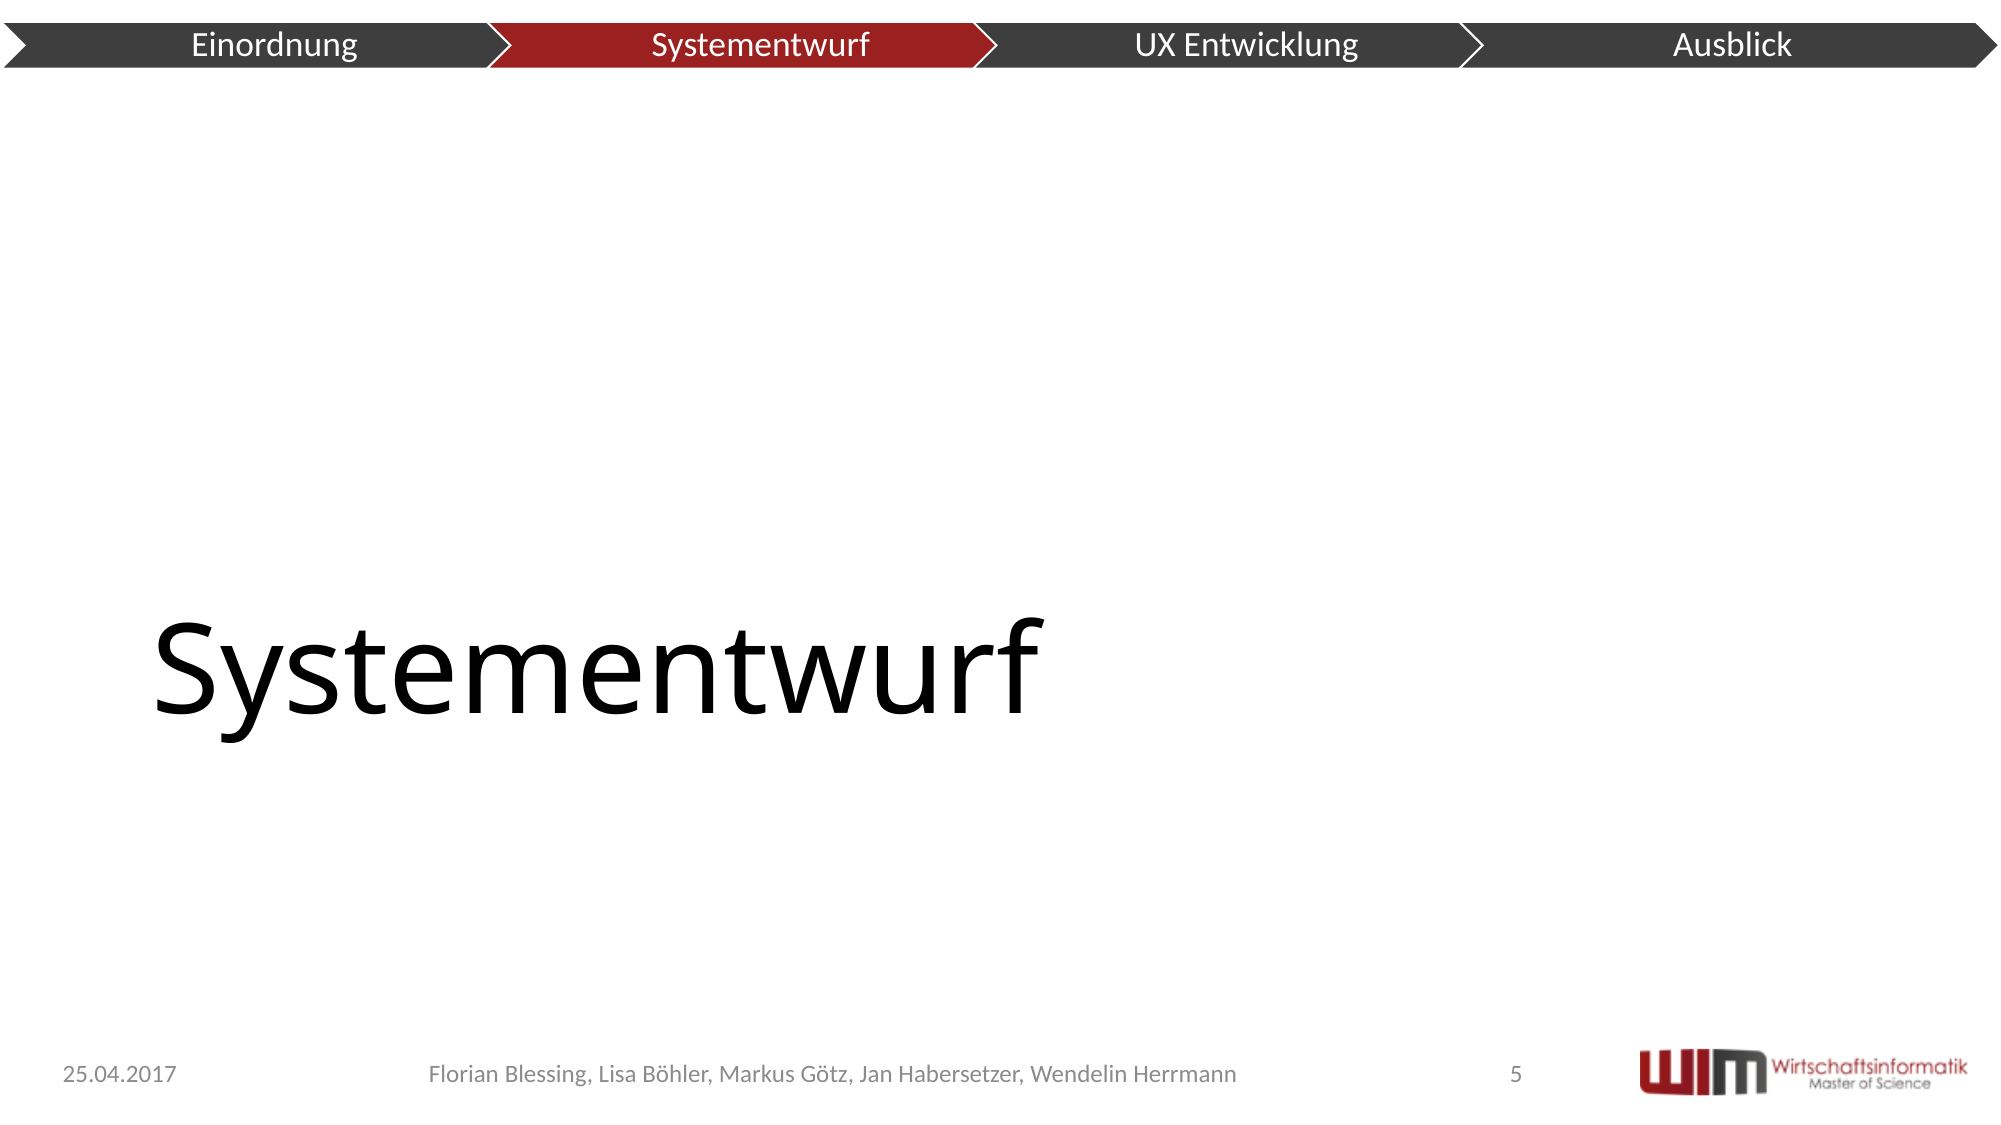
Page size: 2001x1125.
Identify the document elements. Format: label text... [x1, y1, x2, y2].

slide_number 5 [1440, 1042, 1538, 1103]
title Systementwurf [136, 280, 1862, 749]
picture [1640, 1019, 1970, 1121]
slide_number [47, 1042, 228, 1103]
footer Florian Blessing, Lisa Böhler, Markus Götz, Jan Habersetzer, Wendelin Herrmann [330, 1042, 1338, 1103]
